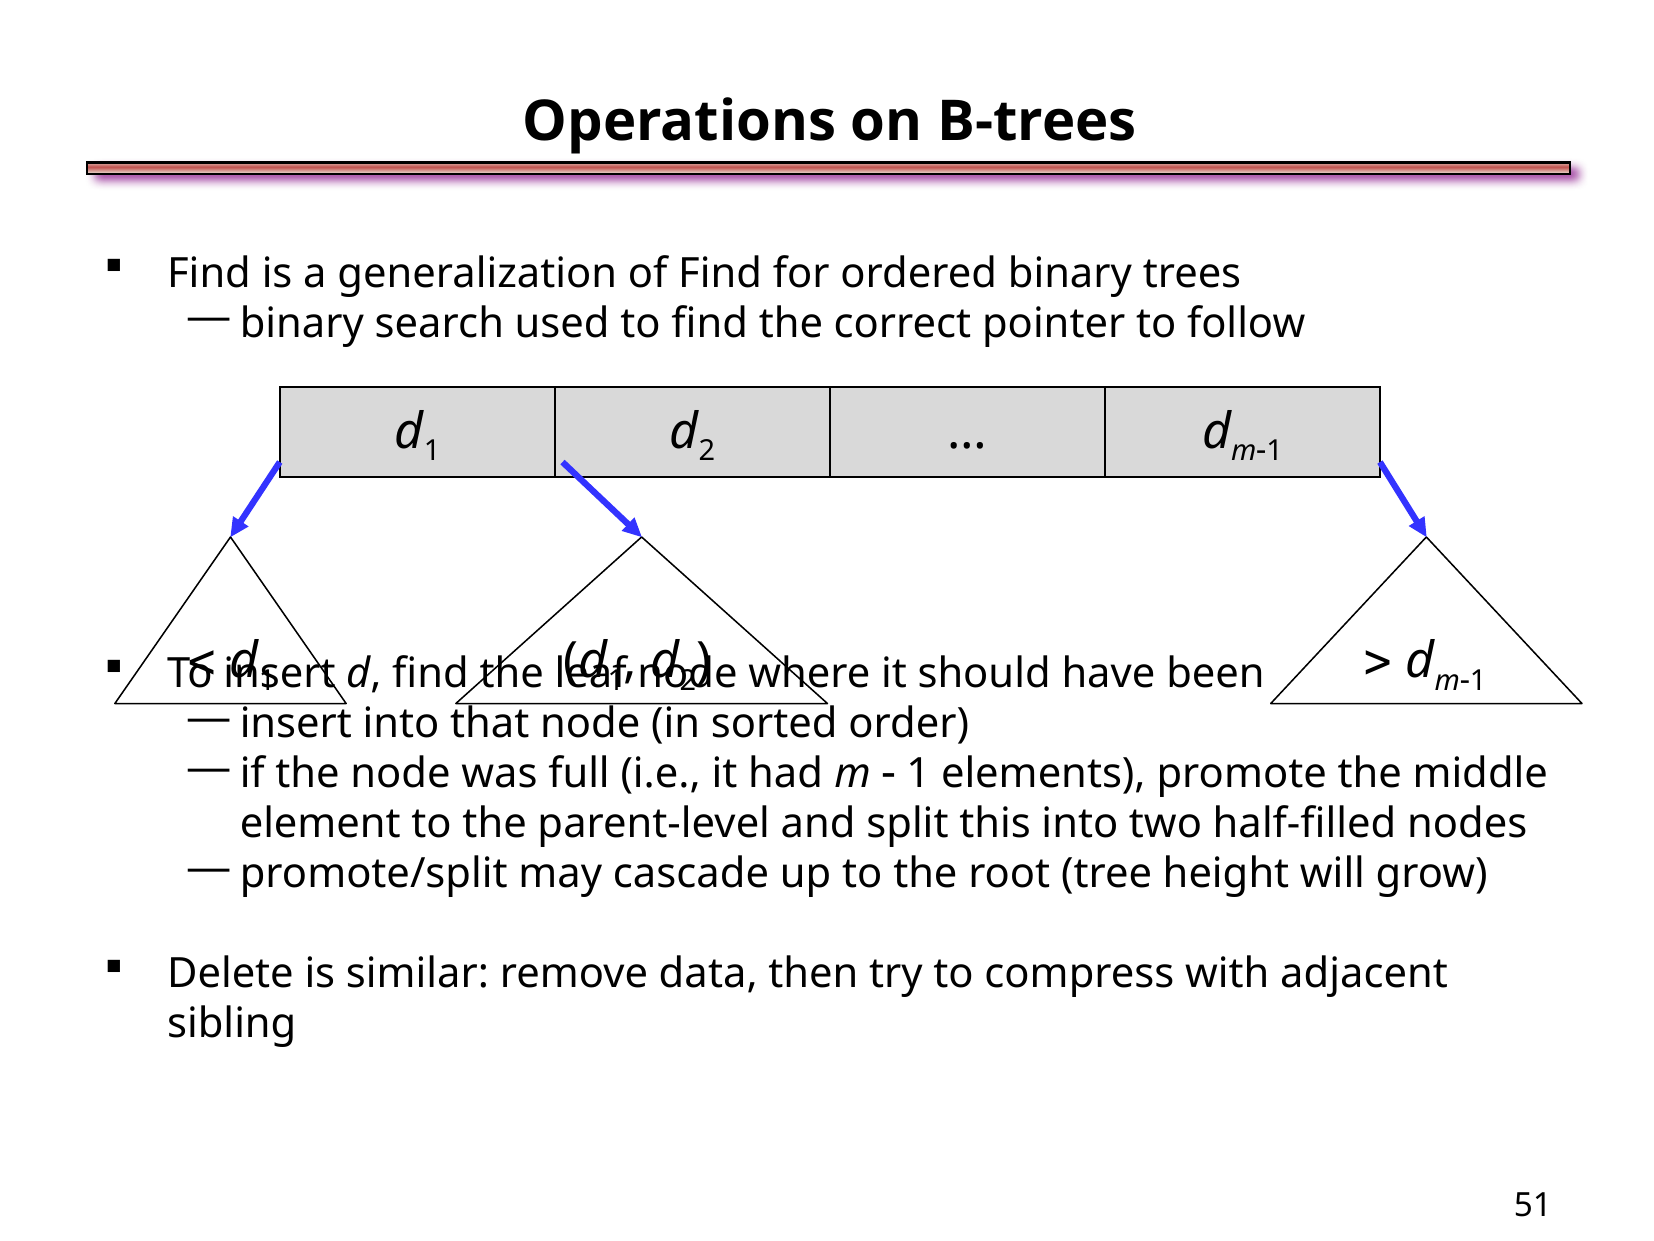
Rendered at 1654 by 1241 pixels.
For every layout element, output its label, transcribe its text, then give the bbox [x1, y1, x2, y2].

table_header d2 [556, 388, 829, 476]
text_box  d1 [114, 537, 347, 704]
text_box Find is a generalization of Find for ordered binary trees binary search used to find the correct pointer to follow To insert d, find the leaf node where it should have been insert into that node (in sorted order) if the node was full (i.e., it had m  1 elements), promote the middle element to the parent-level and split this into two half-filled nodes promote/split may cascade up to the root (tree height will grow) Delete is similar: remove data, then try to compress with adjacent sibling [87, 187, 1568, 1163]
text_box [1379, 461, 1427, 537]
text_box  dm1 [1270, 537, 1582, 704]
text_box [562, 461, 642, 537]
text_box [230, 461, 280, 537]
table_header dm1 [1106, 388, 1379, 476]
table_header d1 [281, 388, 554, 476]
text_box (d1, d2) [455, 537, 828, 704]
table_header … [831, 388, 1104, 476]
text_box Operations on B-trees [87, 75, 1573, 161]
text_box <number> [1224, 1175, 1569, 1241]
